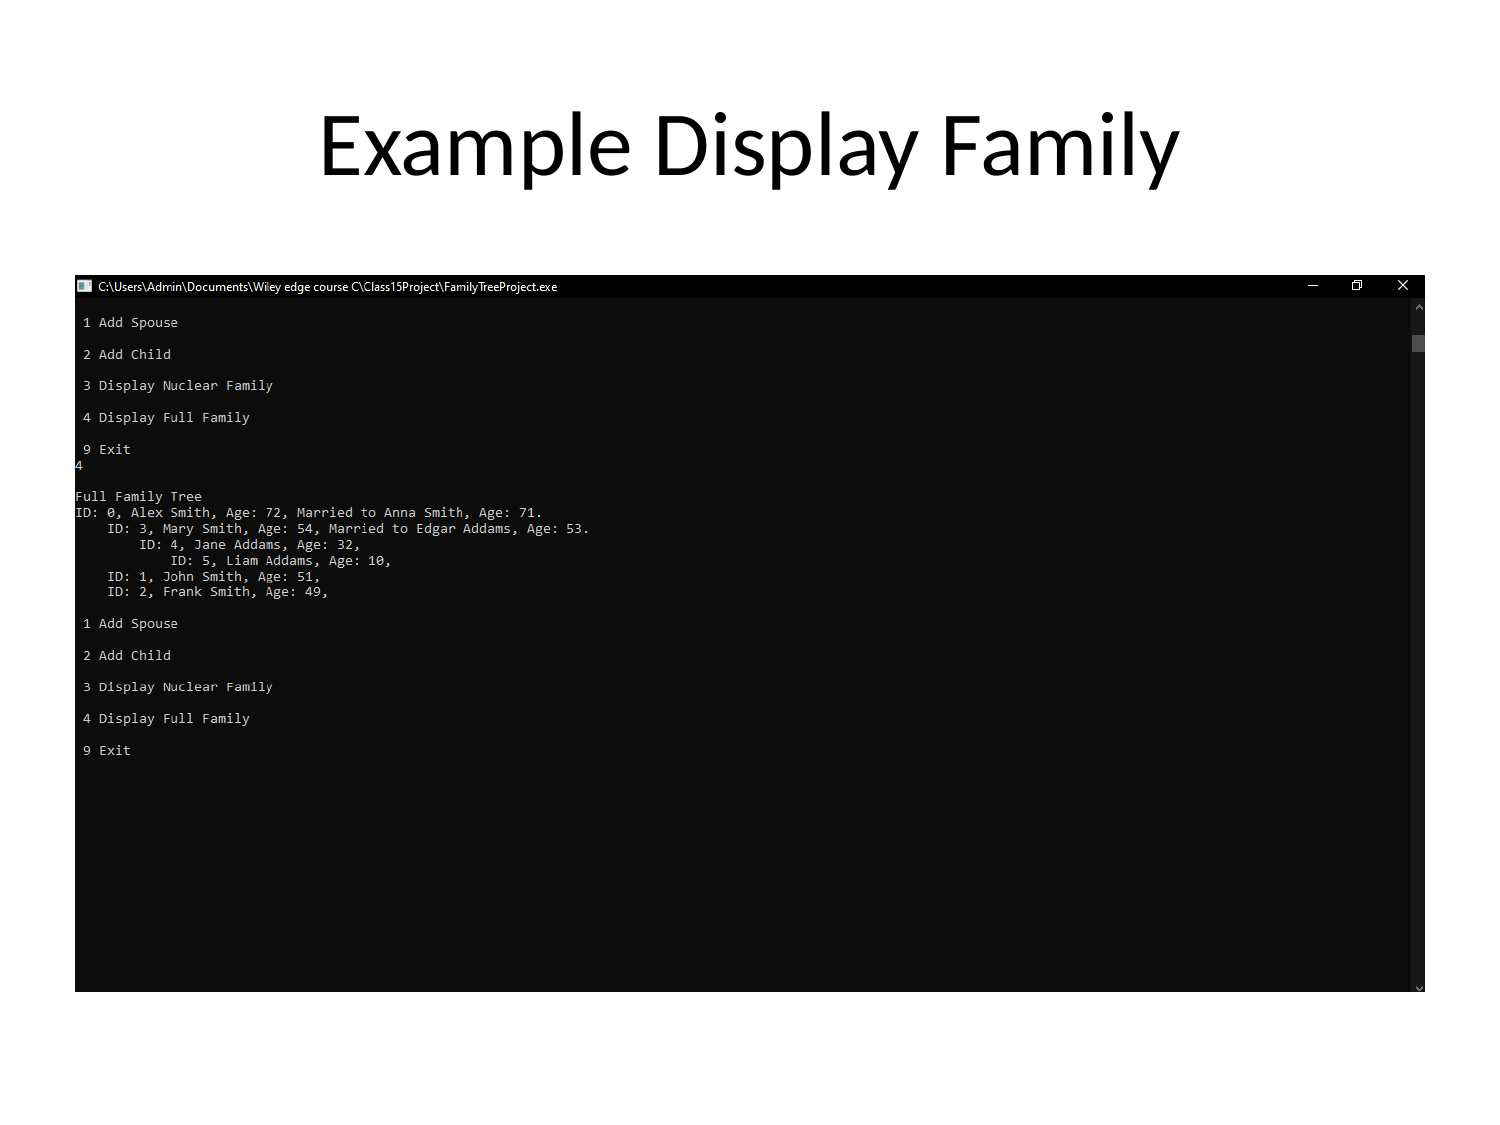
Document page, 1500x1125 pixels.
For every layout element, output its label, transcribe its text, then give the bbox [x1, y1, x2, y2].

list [74, 275, 1426, 993]
title Example Display Family [75, 45, 1425, 233]
